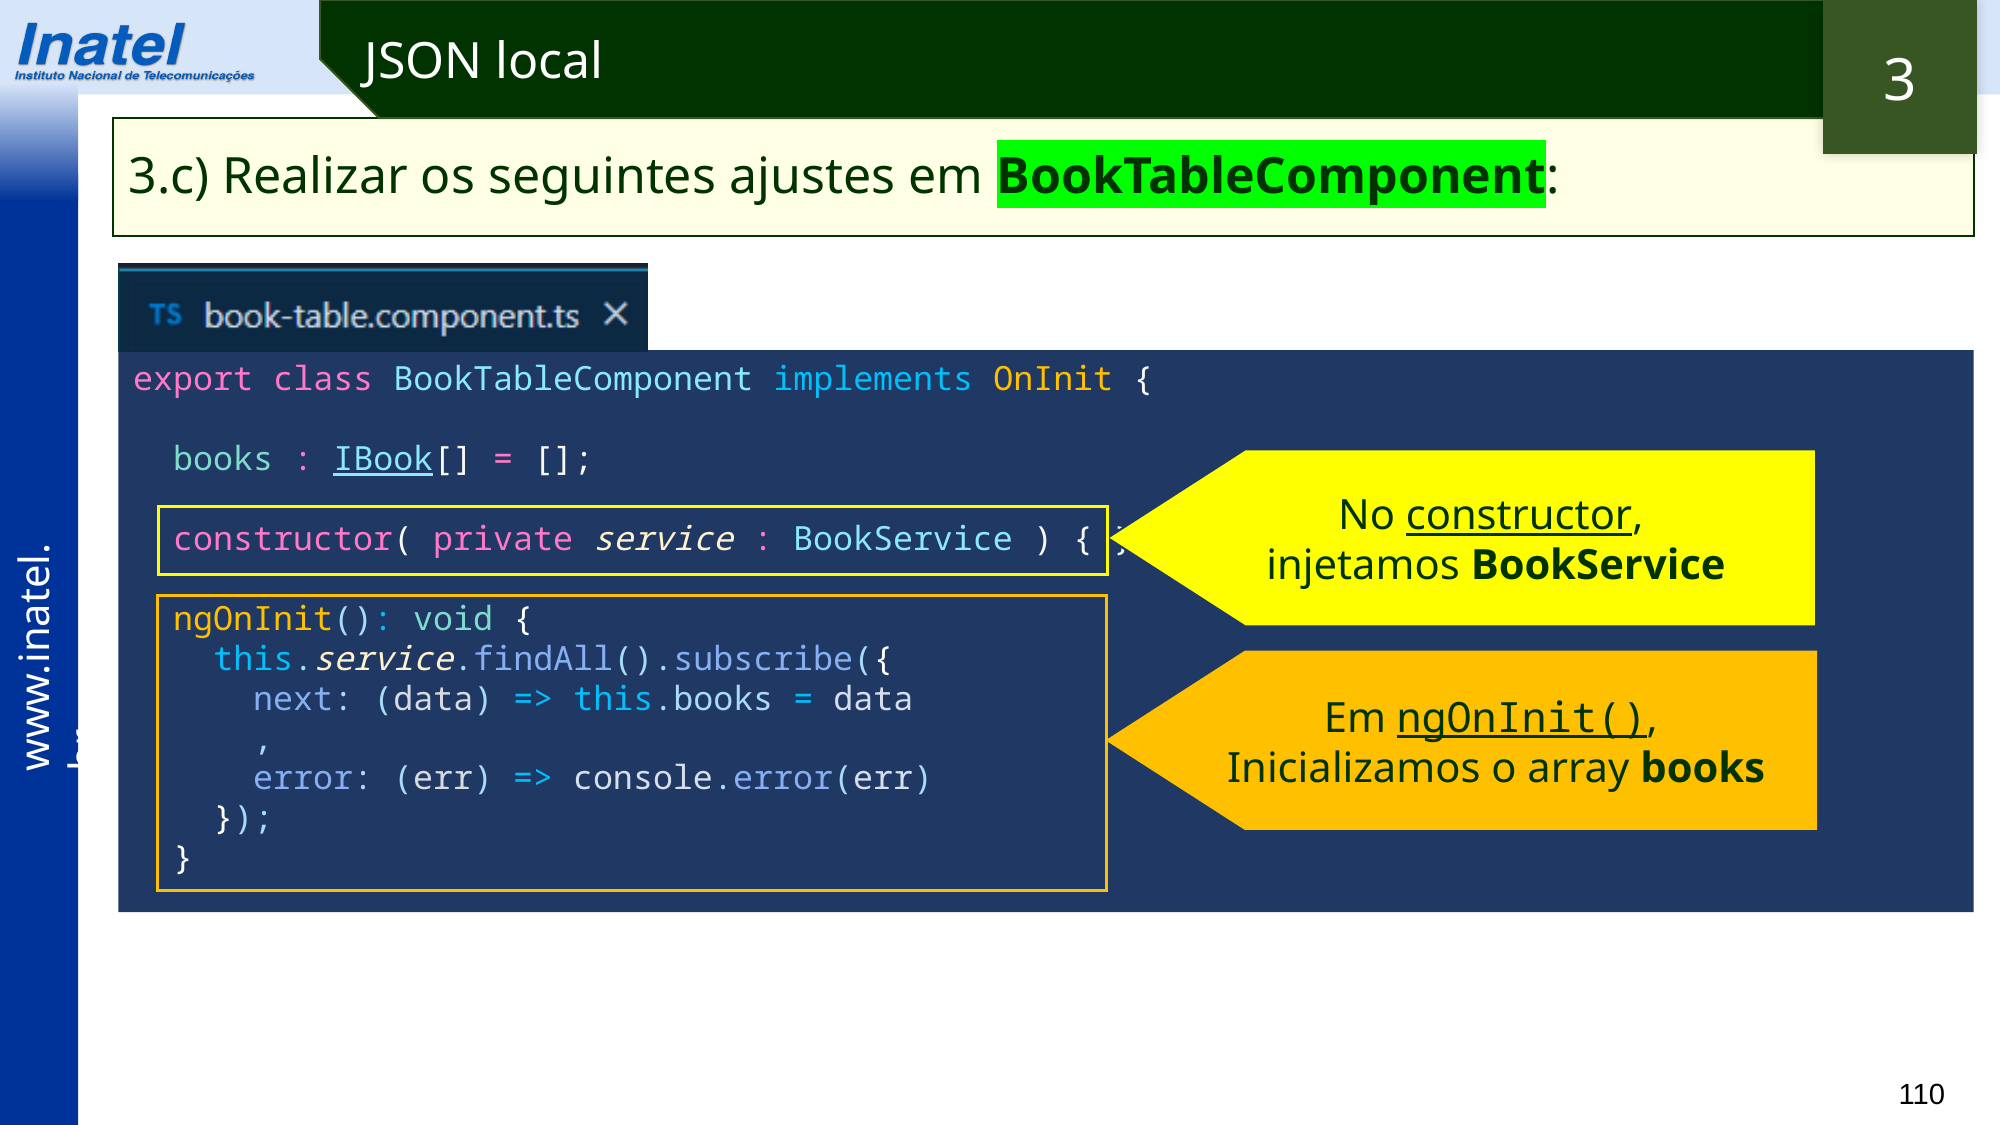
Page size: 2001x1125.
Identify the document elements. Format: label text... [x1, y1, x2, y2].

text_box 3 [1825, 2, 1975, 152]
text_box 3.c) Realizar os seguintes ajustes em BookTableComponent: [112, 117, 1975, 237]
text_box [156, 594, 1108, 892]
picture [12, 20, 258, 85]
text_box Em ngOnInit(), Inicializamos o array books [1105, 650, 1818, 830]
text_box export class BookTableComponent implements OnInit { books : IBook[] = []; constructor( private service : BookService ) { } ngOnInit(): void { this.service.findAll().subscribe({ next: (data) => this.books = data , error: (err) => console.error(err) }); } [117, 349, 1975, 913]
text_box JSON local [320, 0, 1822, 119]
text_box [157, 506, 1109, 575]
picture [118, 263, 648, 352]
text_box No constructor, injetamos BookService [1109, 448, 1818, 628]
